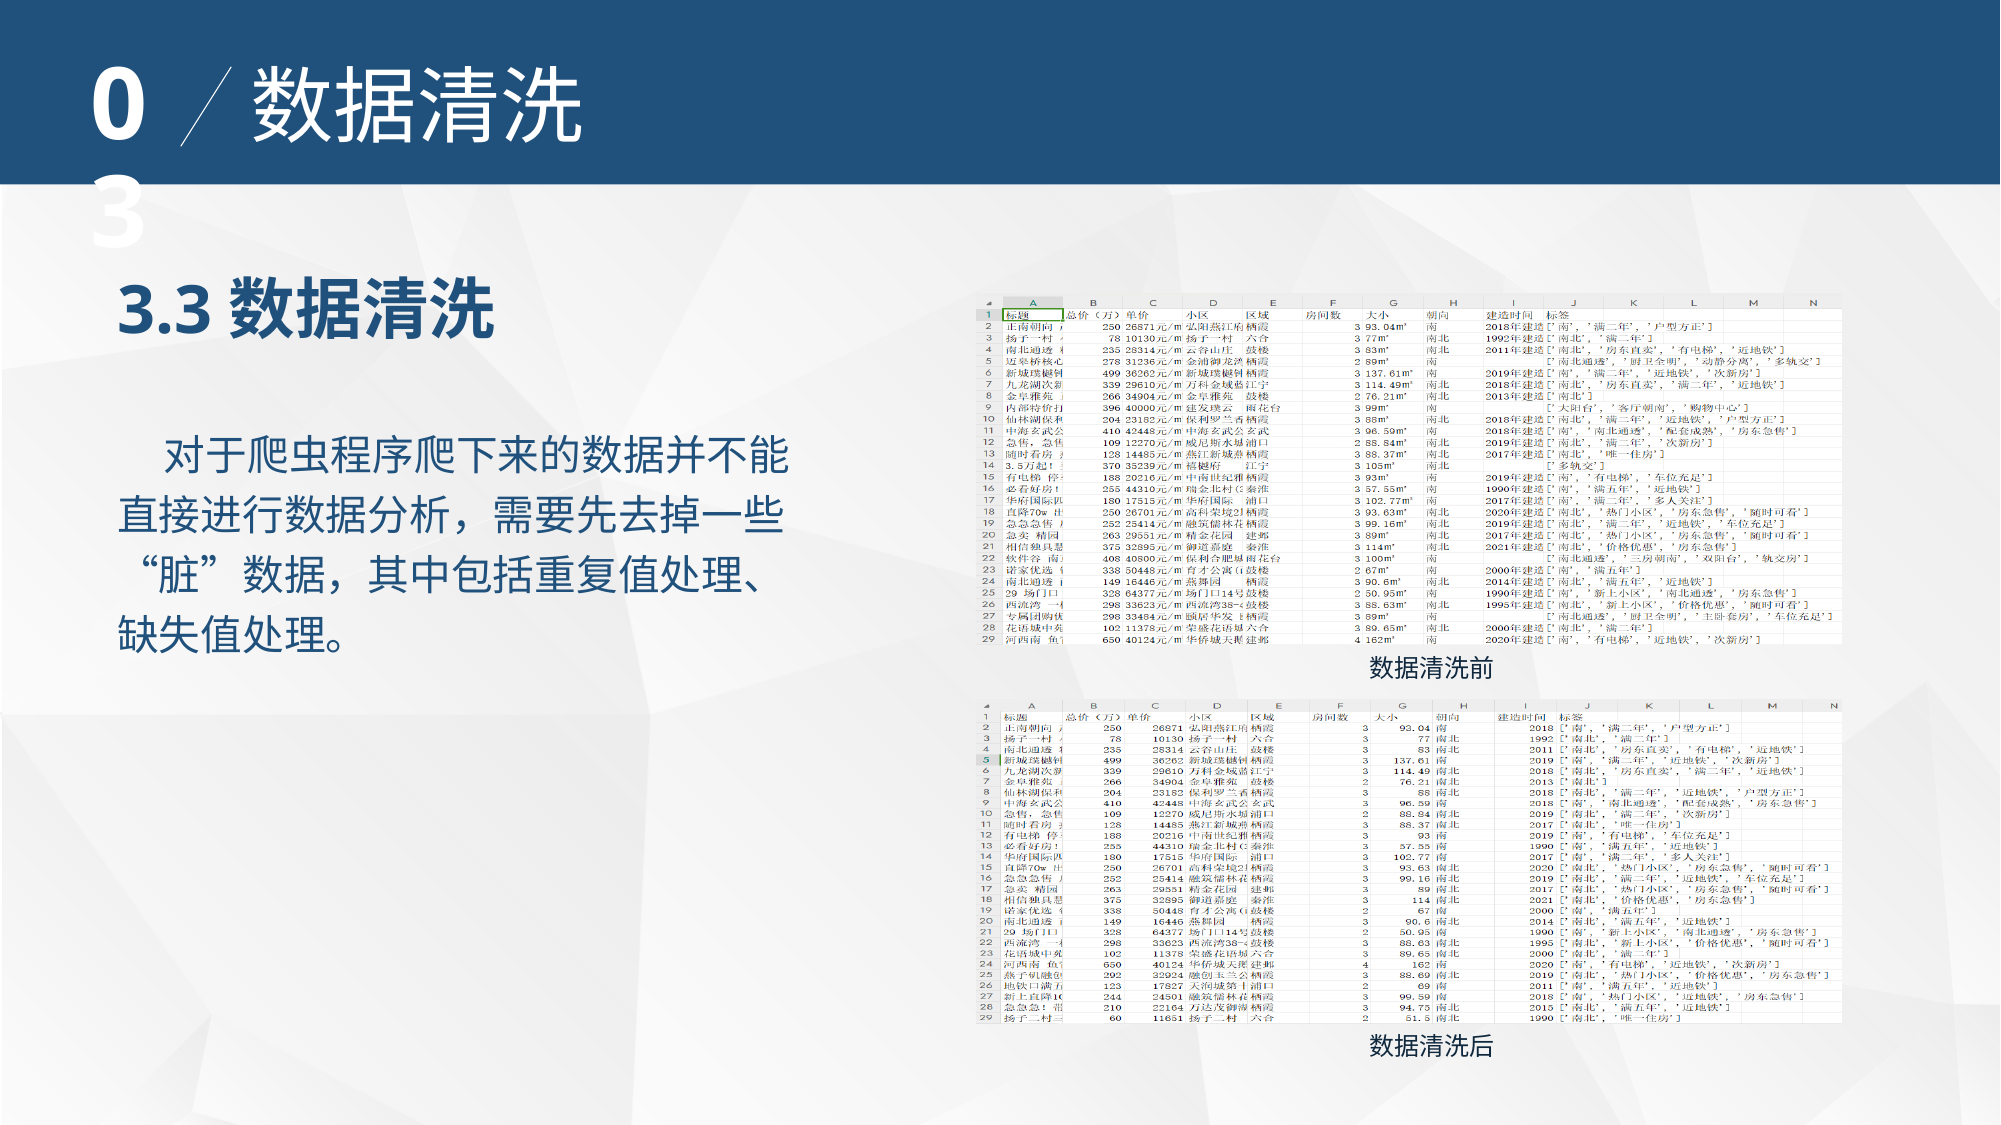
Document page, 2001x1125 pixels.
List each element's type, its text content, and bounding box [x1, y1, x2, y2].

text_box 3.3数据清洗 对于爬虫程序爬下来的数据并不能直接进行数据分析，需要先去掉一些“脏”数据，其中包括重复值处理、缺失值处理。 [102, 243, 823, 667]
text_box 数据清洗前 [1354, 645, 1615, 690]
text_box 数据清洗后 [1354, 1024, 1615, 1068]
list 03 [75, 45, 218, 212]
picture [0, 0, 2001, 1125]
list 数据清洗 [235, 57, 1036, 138]
